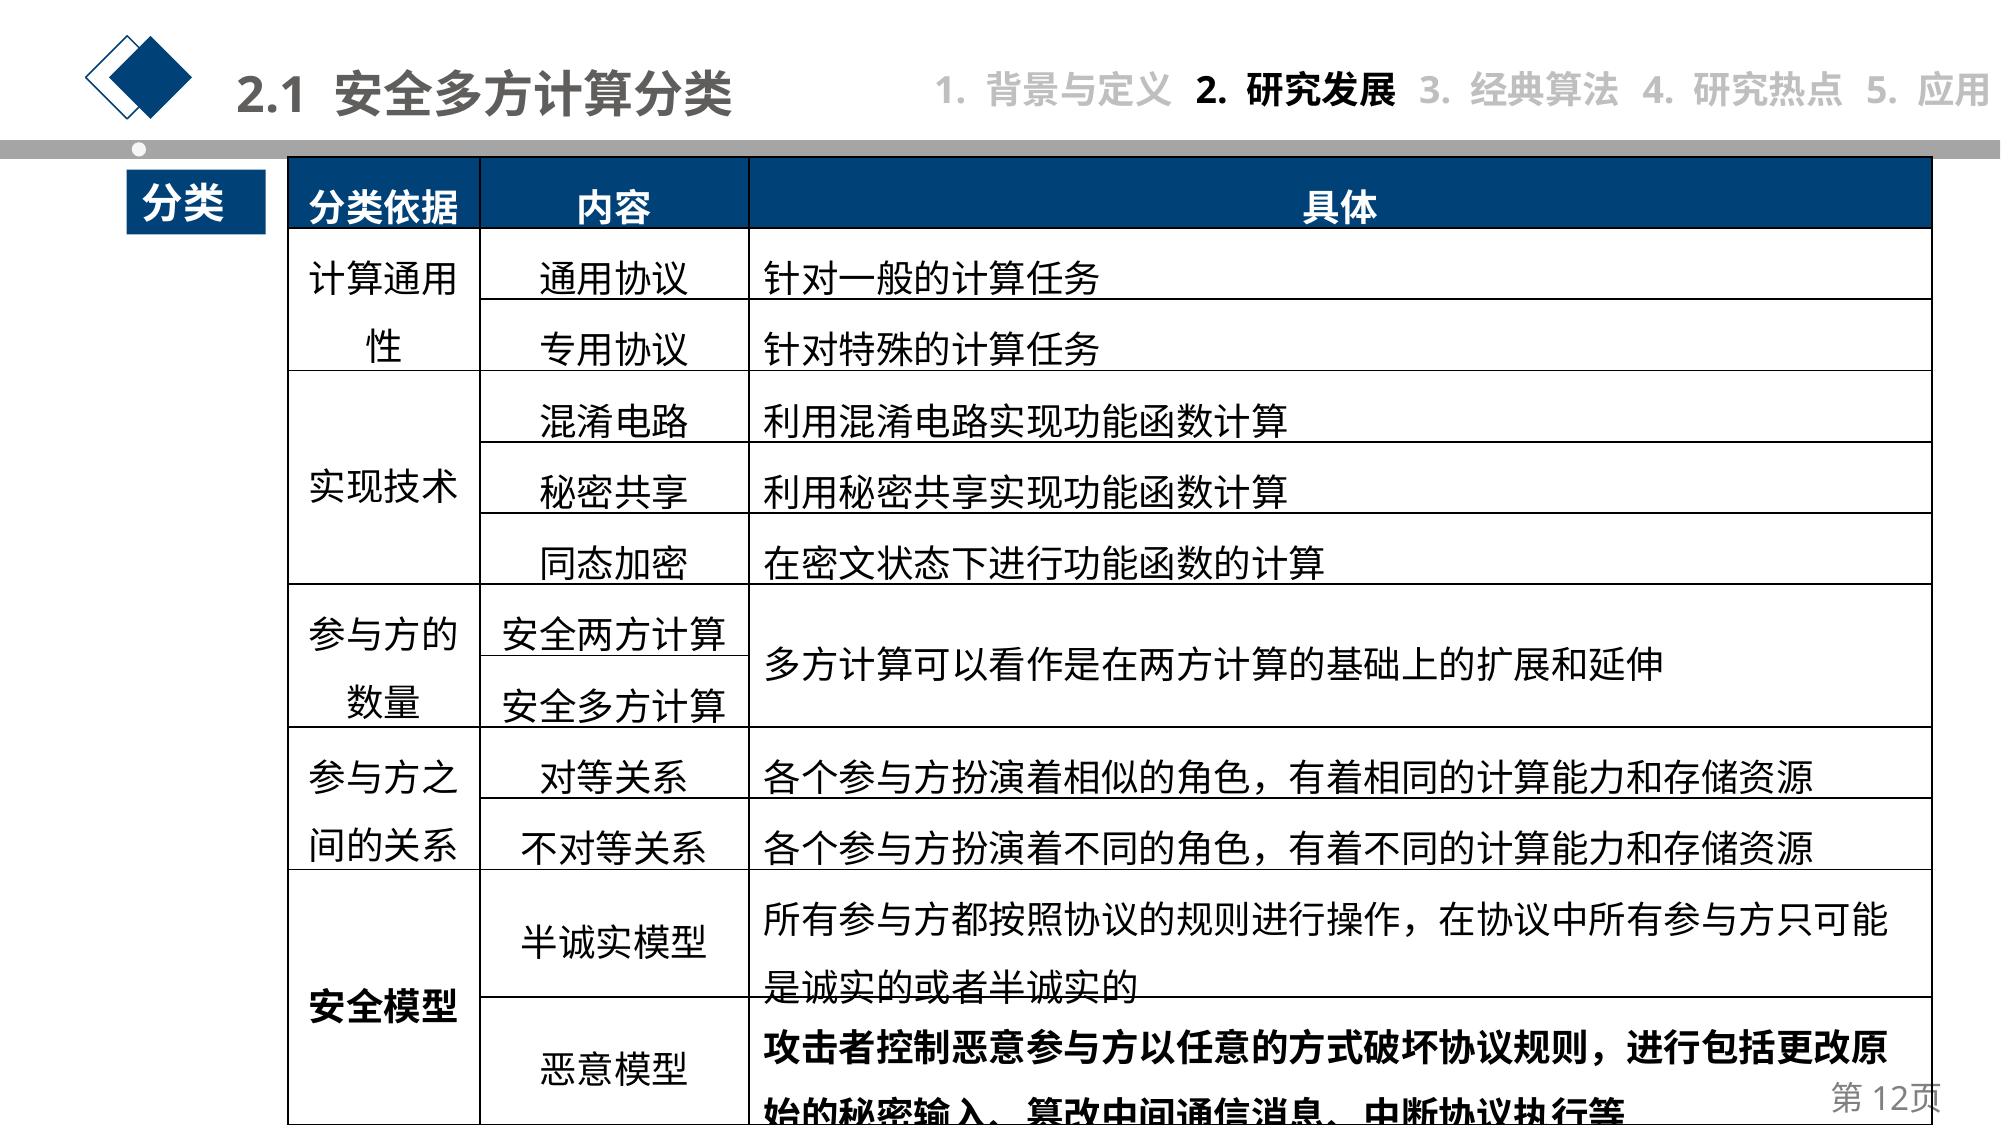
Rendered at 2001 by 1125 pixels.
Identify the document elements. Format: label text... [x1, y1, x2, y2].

table_header 具体 [750, 158, 1931, 227]
table_cell 所有参与方都按照协议的规则进行操作，在协议中所有参与方只可能是诚实的或者半诚实的 [750, 870, 1931, 996]
table_cell 针对一般的计算任务 [750, 229, 1931, 298]
table_cell 通用协议 [481, 229, 748, 298]
table_header 分类依据 [289, 158, 479, 227]
table_cell 混淆电路 [481, 371, 748, 441]
table_cell 对等关系 [481, 728, 748, 797]
table_cell 同态加密 [481, 514, 748, 583]
table_cell 安全多方计算 [481, 656, 748, 726]
text_box 1. 背景与定义 [919, 44, 1180, 119]
text_box 5. 应用 [1851, 44, 2000, 119]
table_cell 在密文状态下进行功能函数的计算 [750, 514, 1931, 583]
table_cell 恶意模型 [481, 998, 748, 1124]
text_box 4. 研究热点 [1627, 44, 1851, 119]
table_header 内容 [481, 158, 748, 227]
table_cell 攻击者控制恶意参与方以任意的方式破坏协议规则，进行包括更改原始的秘密输入、篡改中间通信消息、中断协议执行等 [750, 998, 1931, 1124]
table_cell 参与方之间的关系 [289, 728, 479, 869]
table_cell 安全两方计算 [481, 585, 748, 655]
text_box 分类 [126, 169, 266, 235]
table_cell 利用混淆电路实现功能函数计算 [750, 371, 1931, 441]
text_box 2. 研究发展 [1180, 44, 1404, 119]
table_cell 利用秘密共享实现功能函数计算 [750, 443, 1931, 512]
table_cell 各个参与方扮演着不同的角色，有着不同的计算能力和存储资源 [750, 799, 1931, 869]
table_cell 参与方的数量 [289, 585, 479, 726]
text_box 3. 经典算法 [1404, 44, 1627, 119]
table_cell 安全模型 [289, 870, 479, 1124]
table_cell 不对等关系 [481, 799, 748, 869]
table_cell 各个参与方扮演着相似的角色，有着相同的计算能力和存储资源 [750, 728, 1931, 797]
table_cell 实现技术 [289, 371, 479, 583]
table_cell 计算通用性 [289, 229, 479, 370]
table_cell 半诚实模型 [481, 870, 748, 996]
table_cell 针对特殊的计算任务 [750, 300, 1931, 370]
table_cell 专用协议 [481, 300, 748, 370]
table_cell 秘密共享 [481, 443, 748, 512]
table_cell 多方计算可以看作是在两方计算的基础上的扩展和延伸 [750, 585, 1931, 726]
text_box 2.1 安全多方计算分类 [221, 37, 761, 131]
